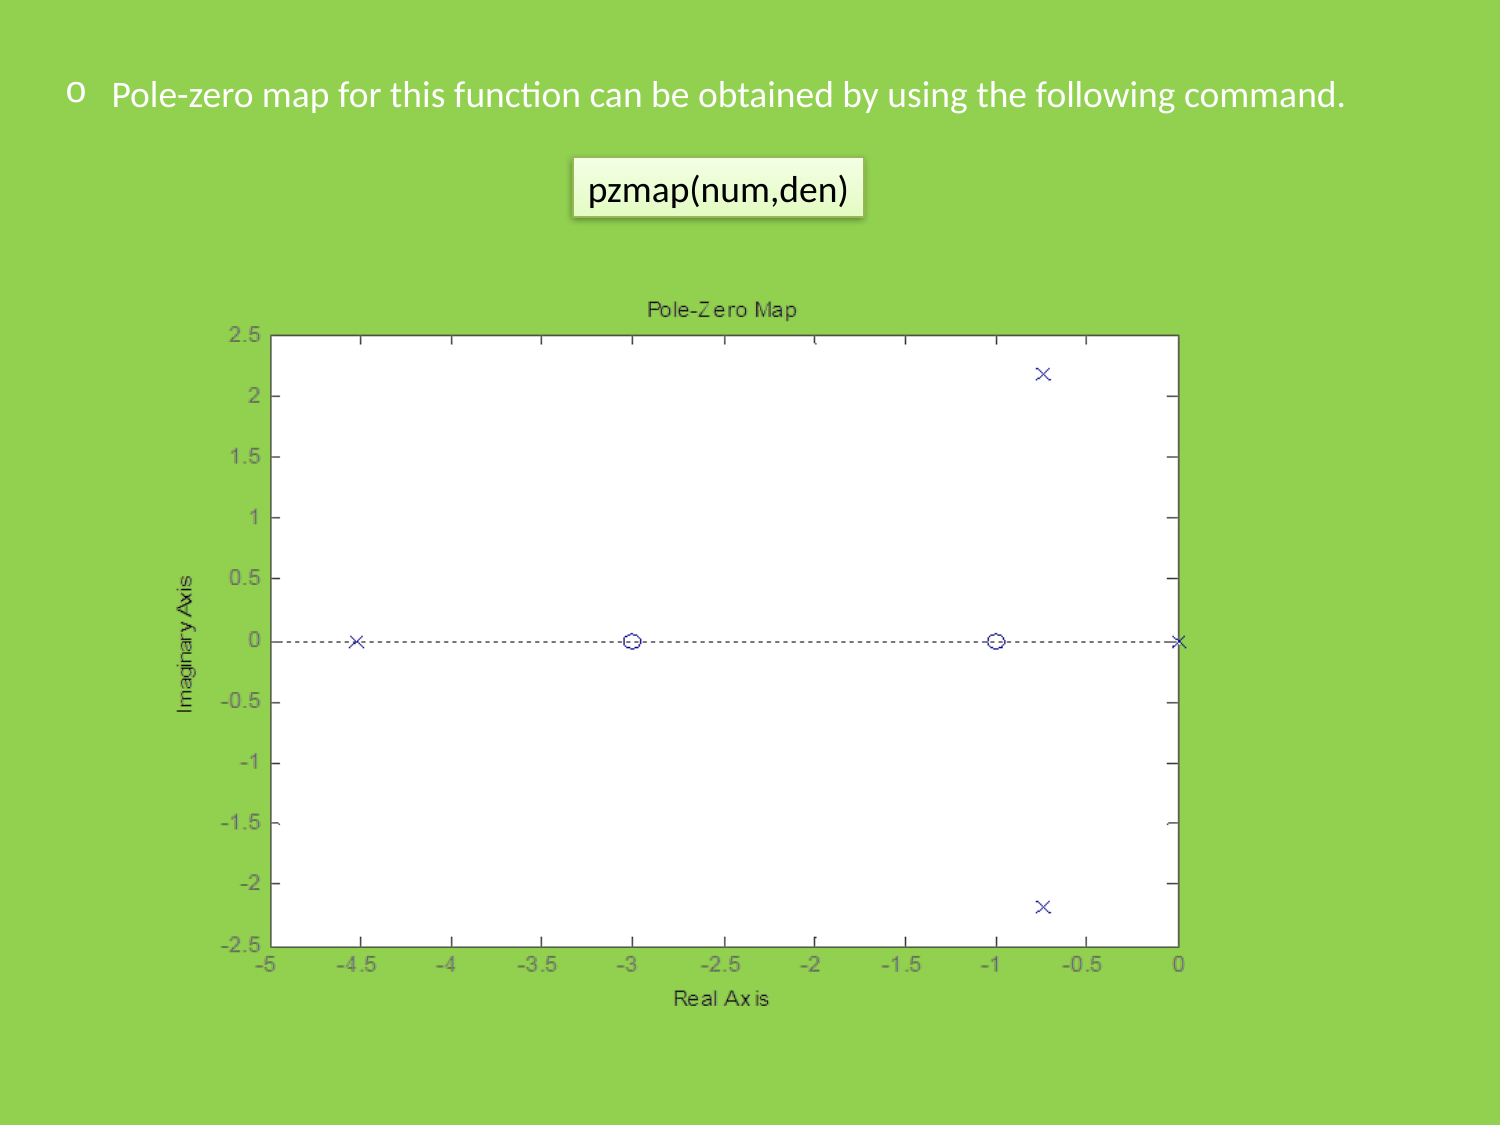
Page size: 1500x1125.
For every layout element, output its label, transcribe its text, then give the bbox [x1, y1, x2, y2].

text_box pzmap(num,den) [572, 156, 865, 218]
picture [87, 237, 1294, 1035]
text_box Pole-zero map for this function can be obtained by using the following command. [49, 62, 1388, 123]
